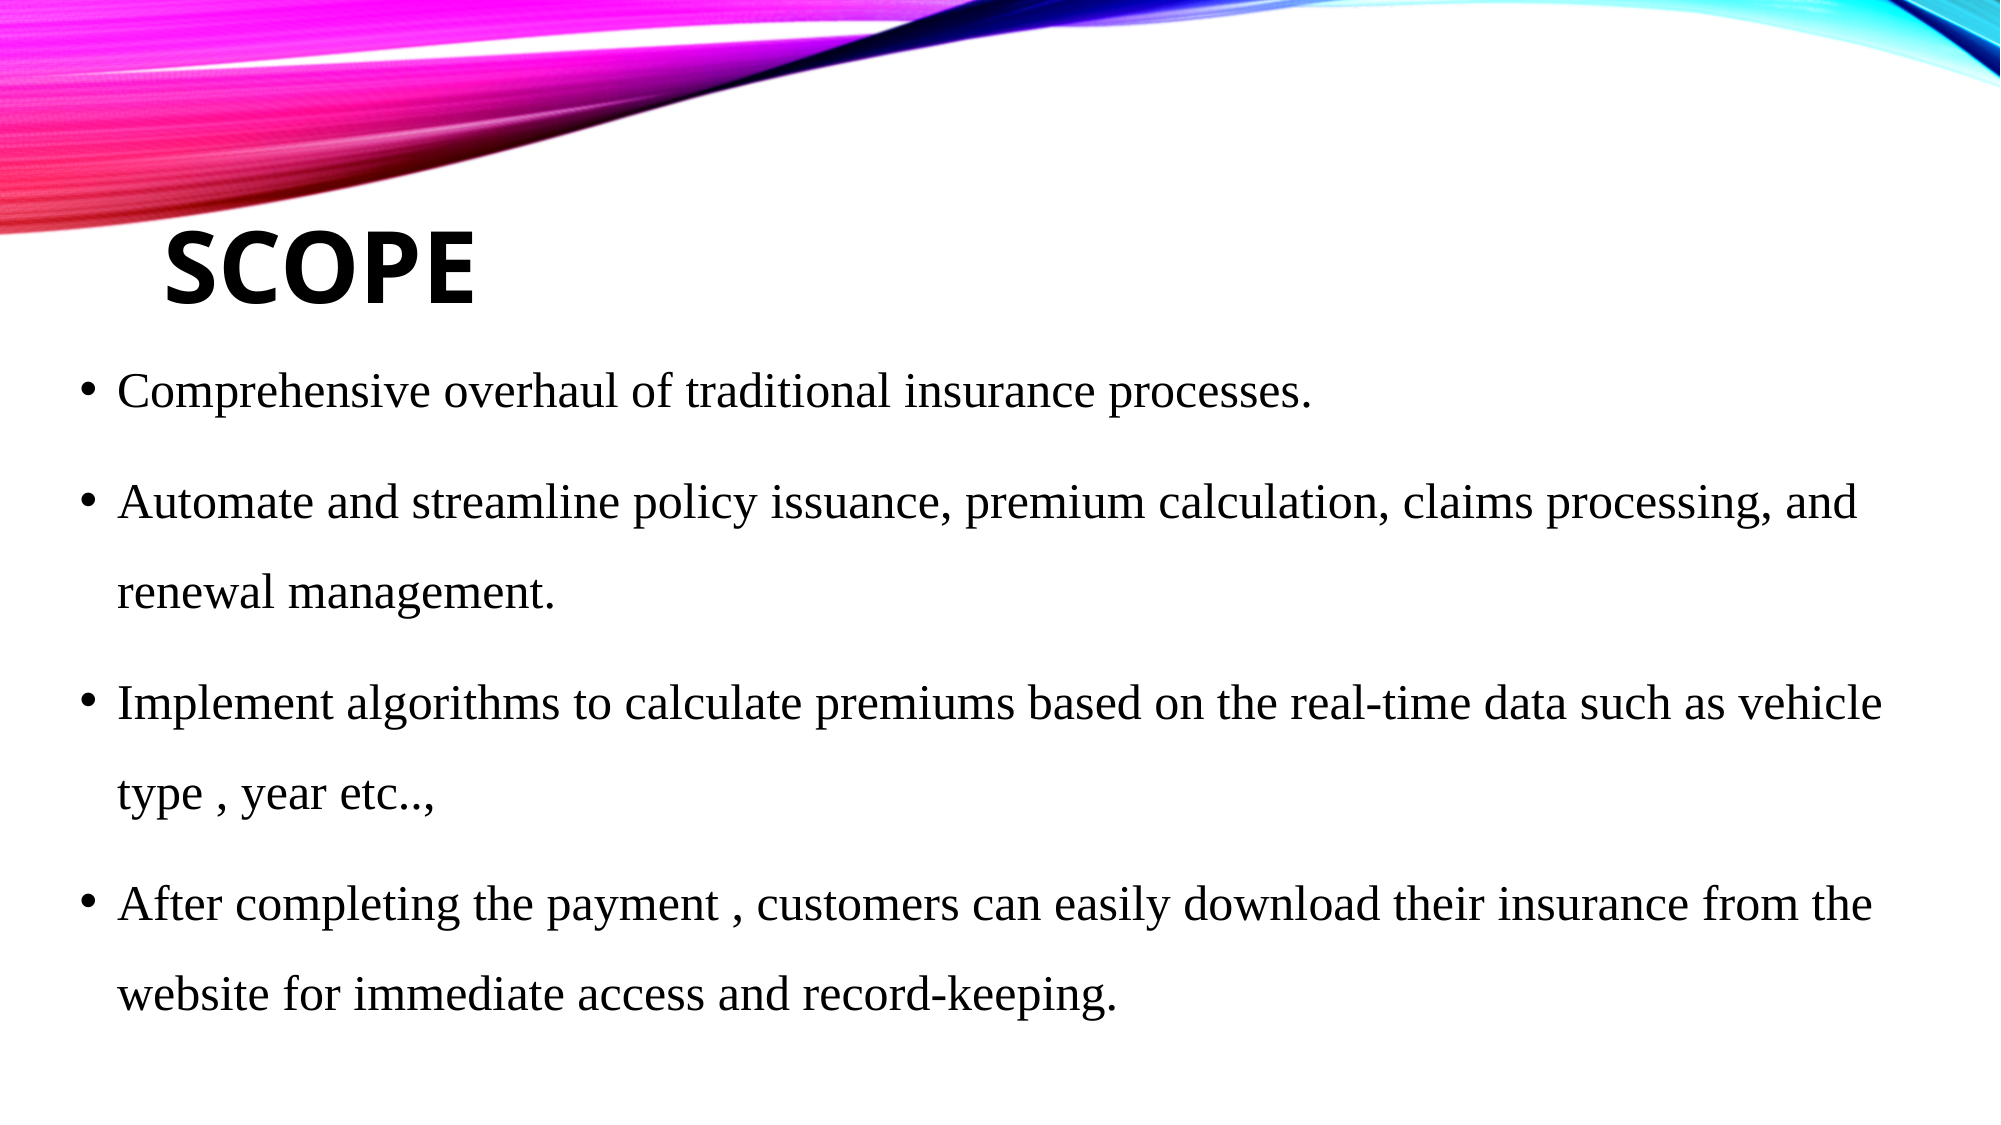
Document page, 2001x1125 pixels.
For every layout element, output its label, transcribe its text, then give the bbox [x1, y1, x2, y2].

picture [0, 0, 2000, 237]
picture [1890, 0, 2000, 75]
list Comprehensive overhaul of traditional insurance processes. Automate and streamline policy issuance, premium calculation, claims processing, and renewal management. Implement algorithms to calculate premiums based on the real-time data such as vehicle type , year etc.., After completing the payment , customers can easily download their insurance from the website for immediate access and record-keeping. [64, 320, 1936, 1125]
title SCOPE [148, 168, 1561, 320]
picture [1910, 0, 2000, 45]
